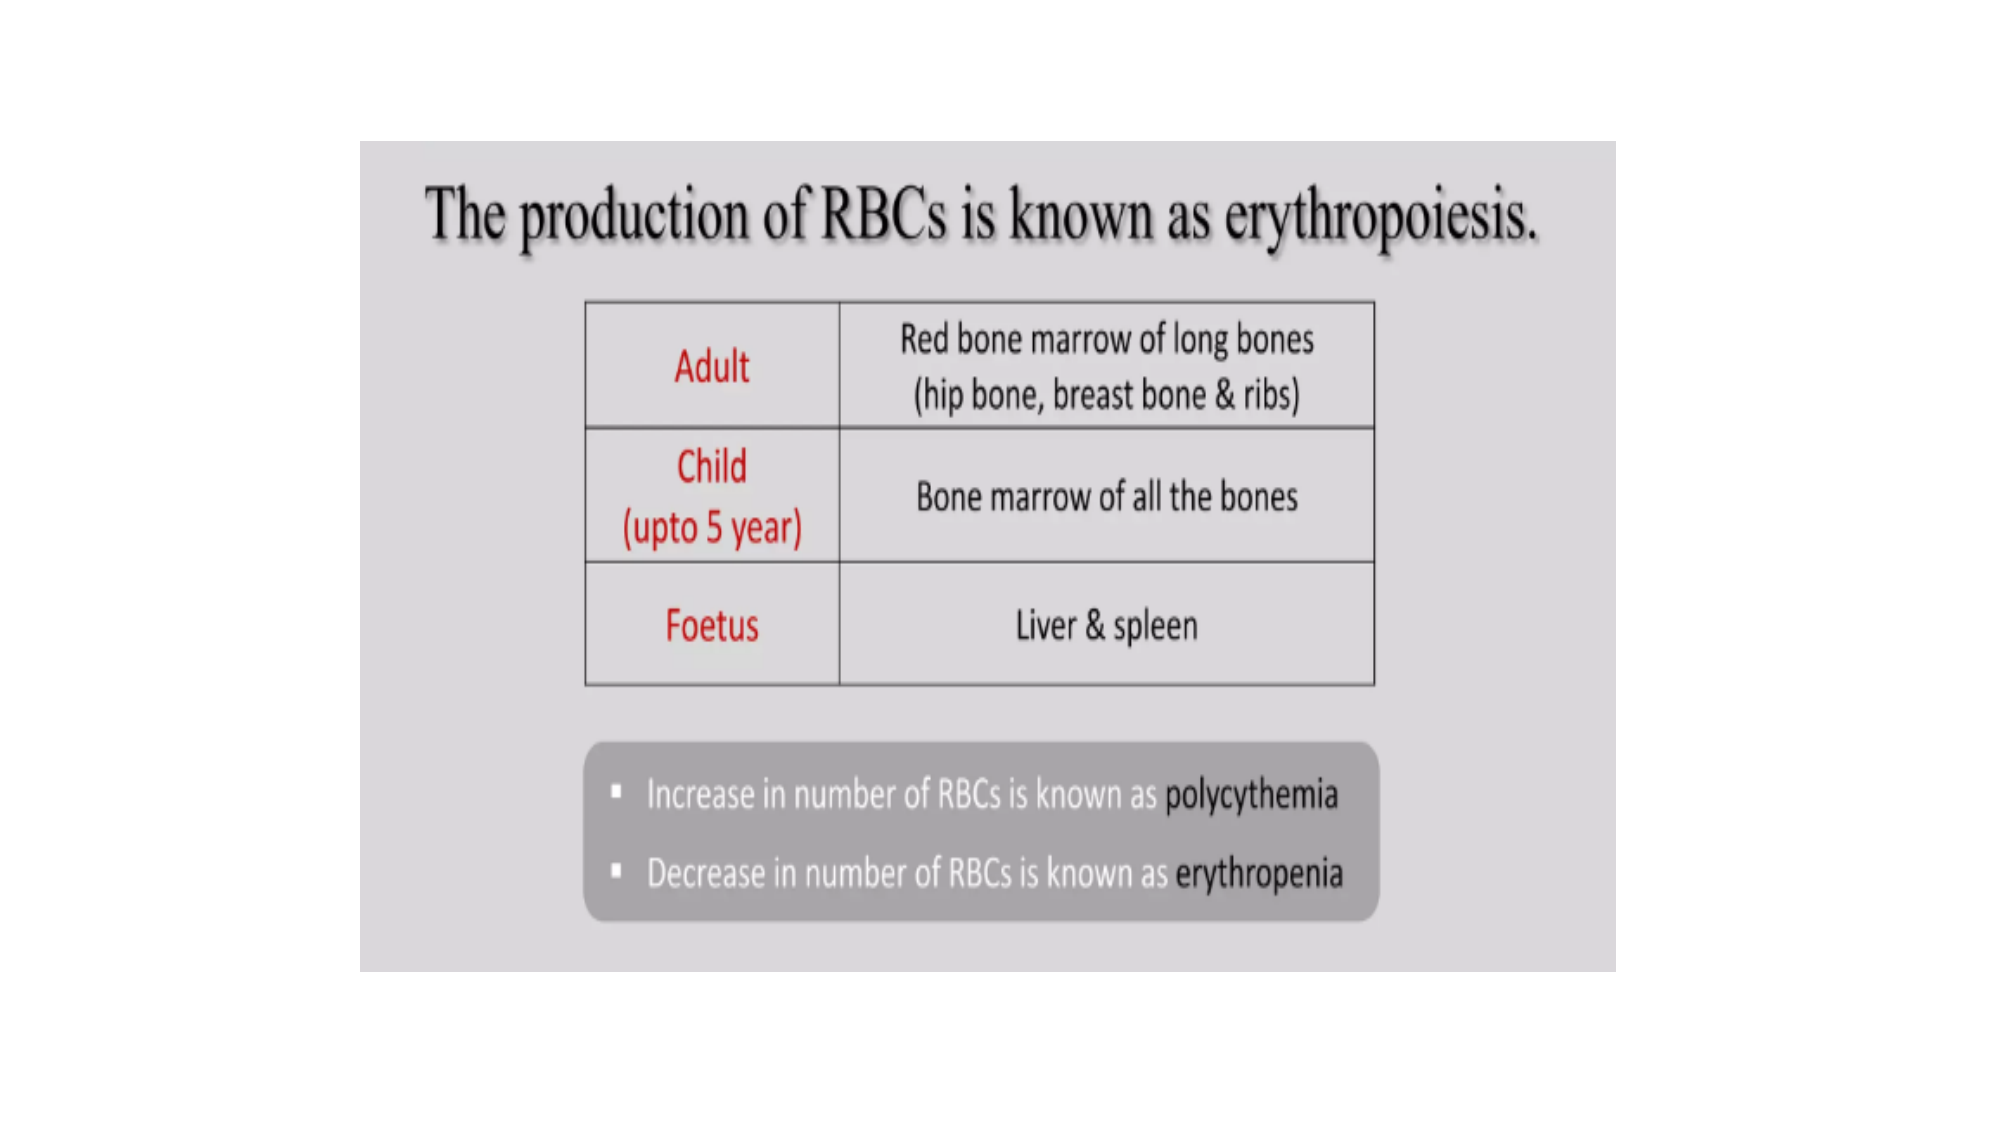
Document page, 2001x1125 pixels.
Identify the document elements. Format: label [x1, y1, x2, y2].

picture [360, 141, 1616, 972]
